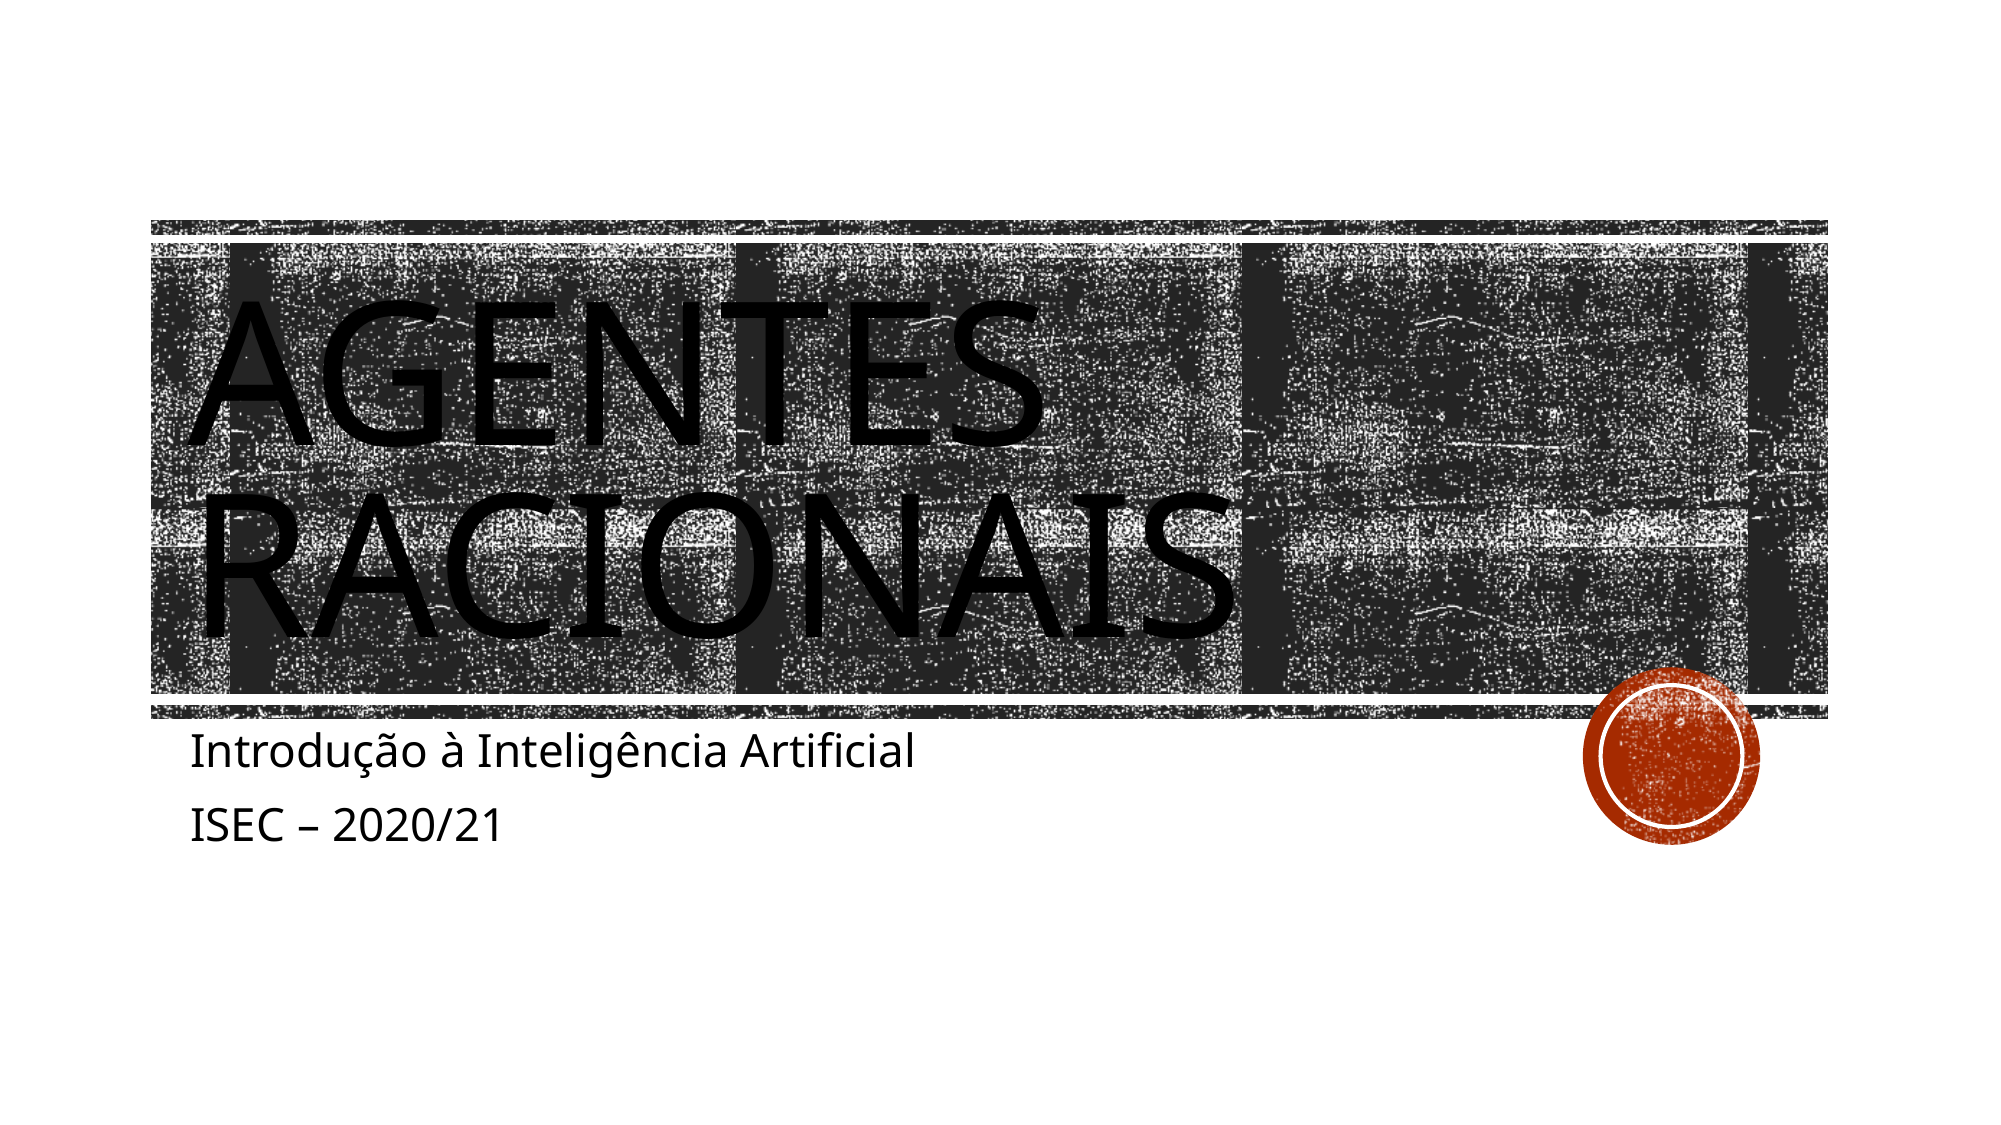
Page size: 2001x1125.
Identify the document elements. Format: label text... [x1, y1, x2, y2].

title Agentes Racionais [172, 234, 1808, 733]
subtitle Introdução à Inteligência Artificial ISEC – 2020/21 [175, 720, 1470, 896]
